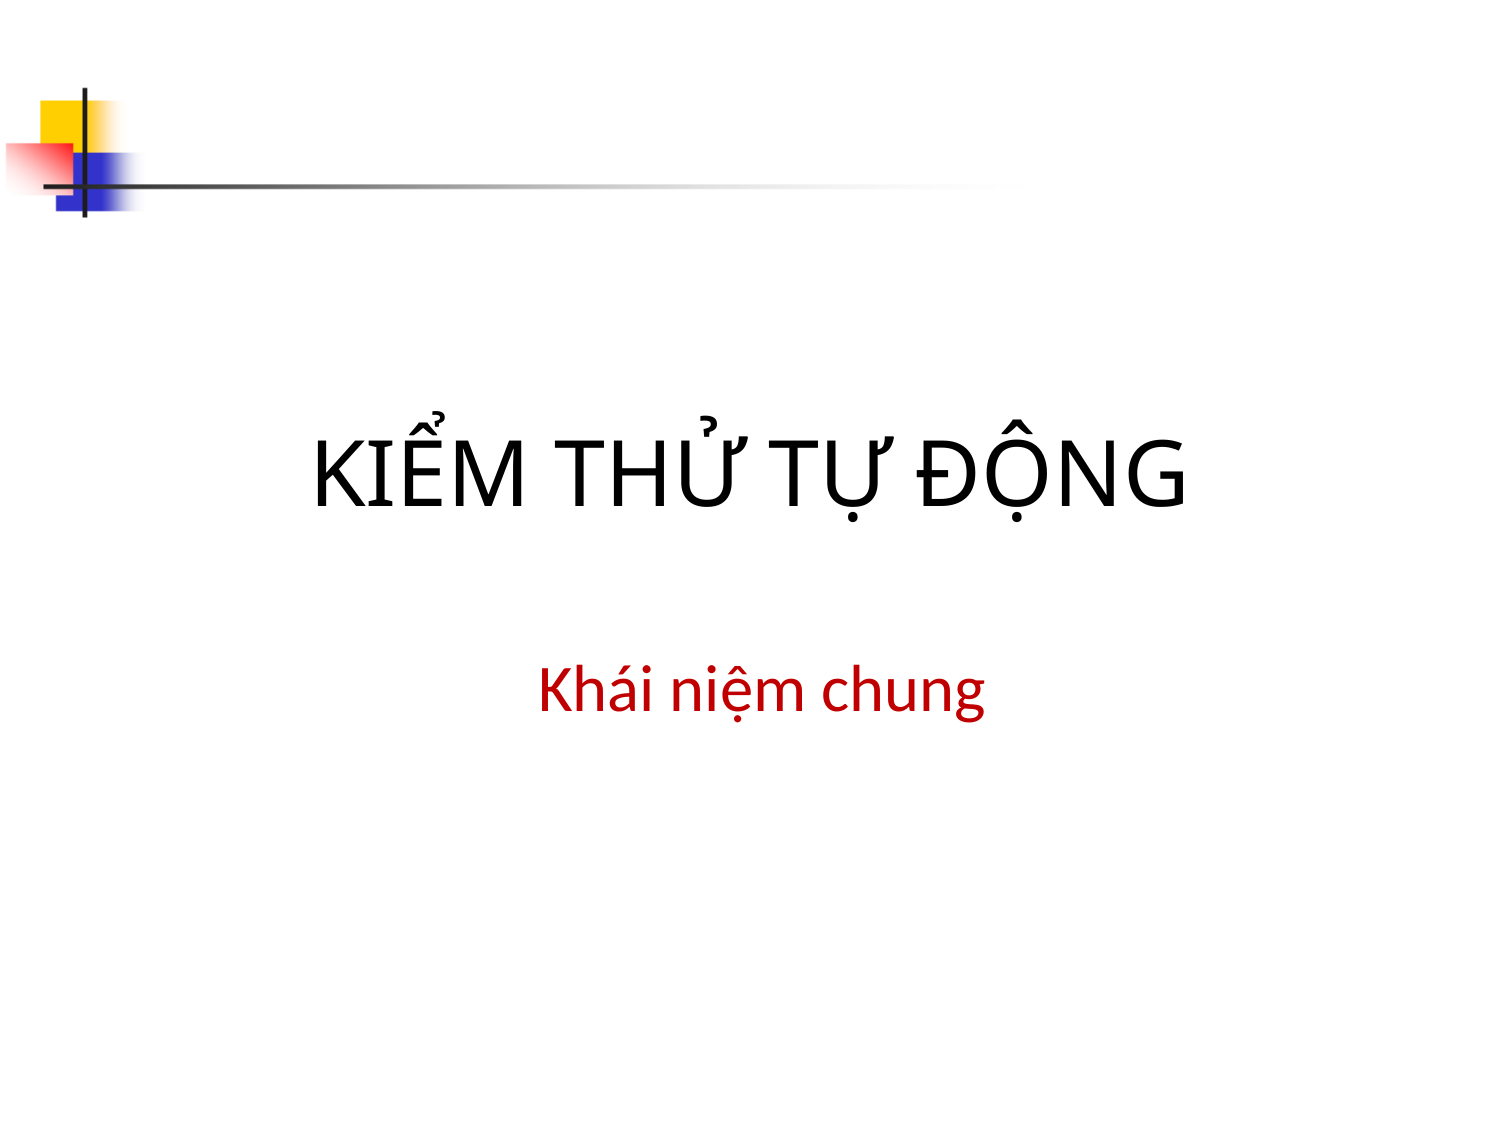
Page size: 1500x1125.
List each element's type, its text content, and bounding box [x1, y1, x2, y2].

picture [0, 74, 1091, 232]
title KIỂM THỬ TỰ ĐỘNG [112, 349, 1388, 591]
subtitle Khái niệm chung [200, 637, 1325, 925]
